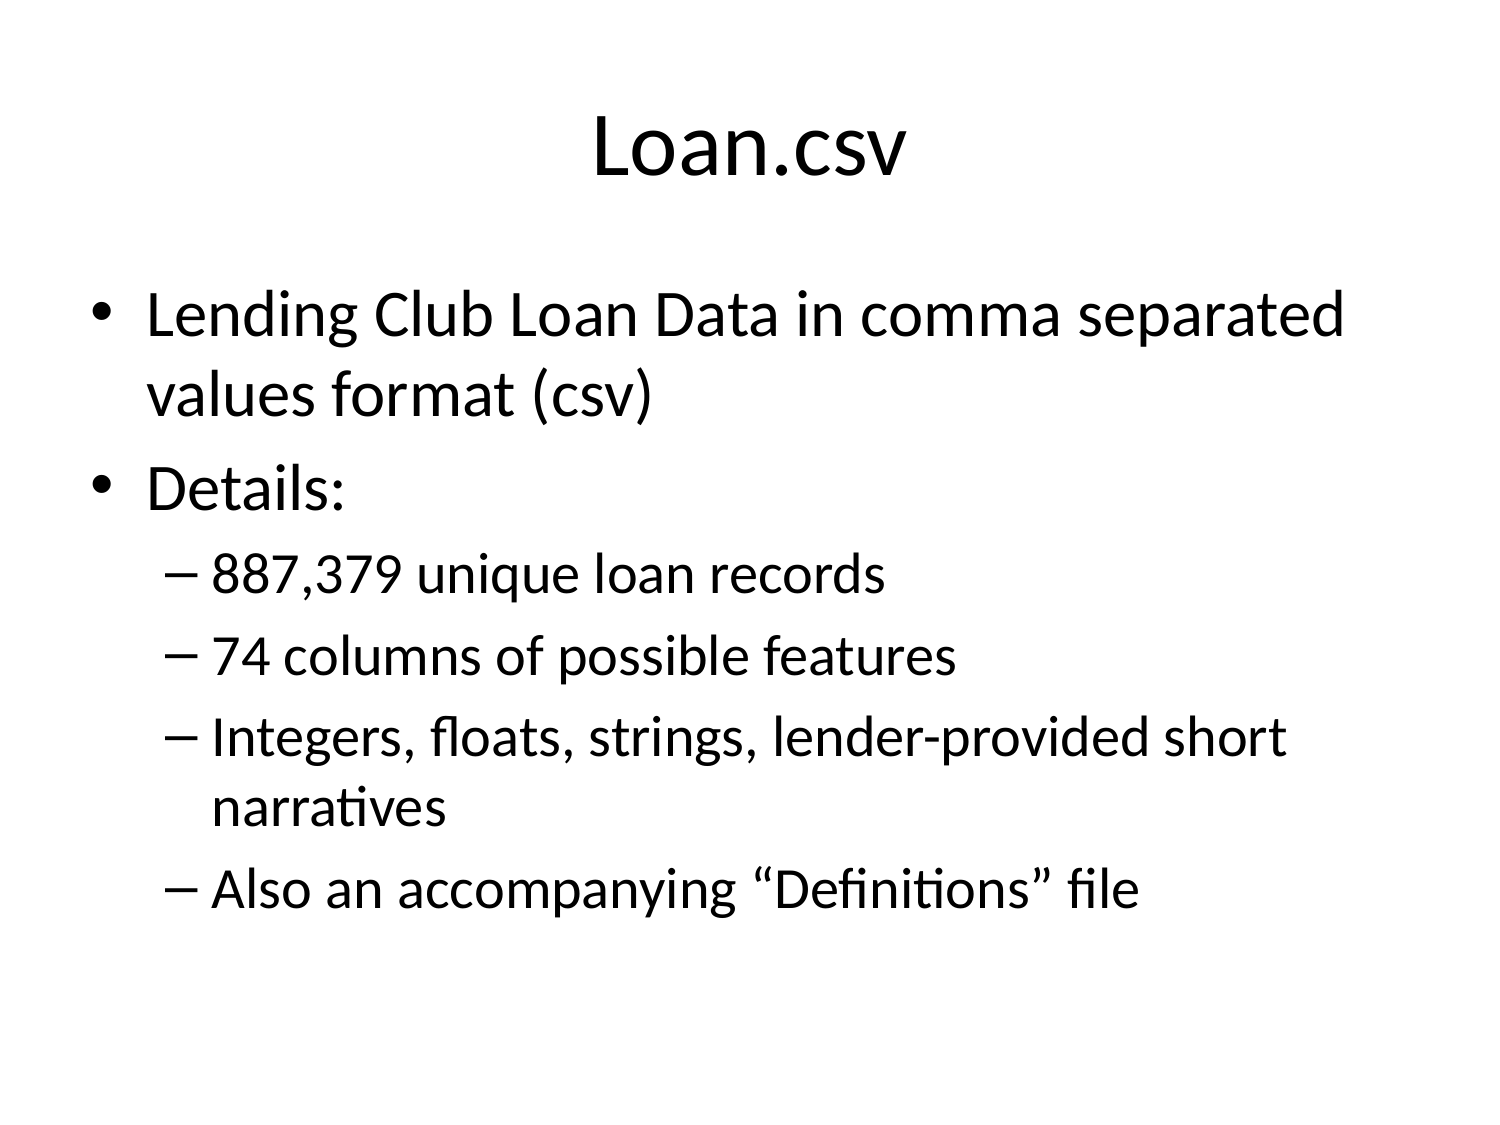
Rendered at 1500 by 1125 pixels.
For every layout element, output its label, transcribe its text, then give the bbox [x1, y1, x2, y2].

list Lending Club Loan Data in comma separated values format (csv) Details: 887,379 unique loan records 74 columns of possible features Integers, floats, strings, lender-provided short narratives Also an accompanying “Definitions” file [75, 262, 1425, 1005]
title Loan.csv [75, 45, 1425, 233]
